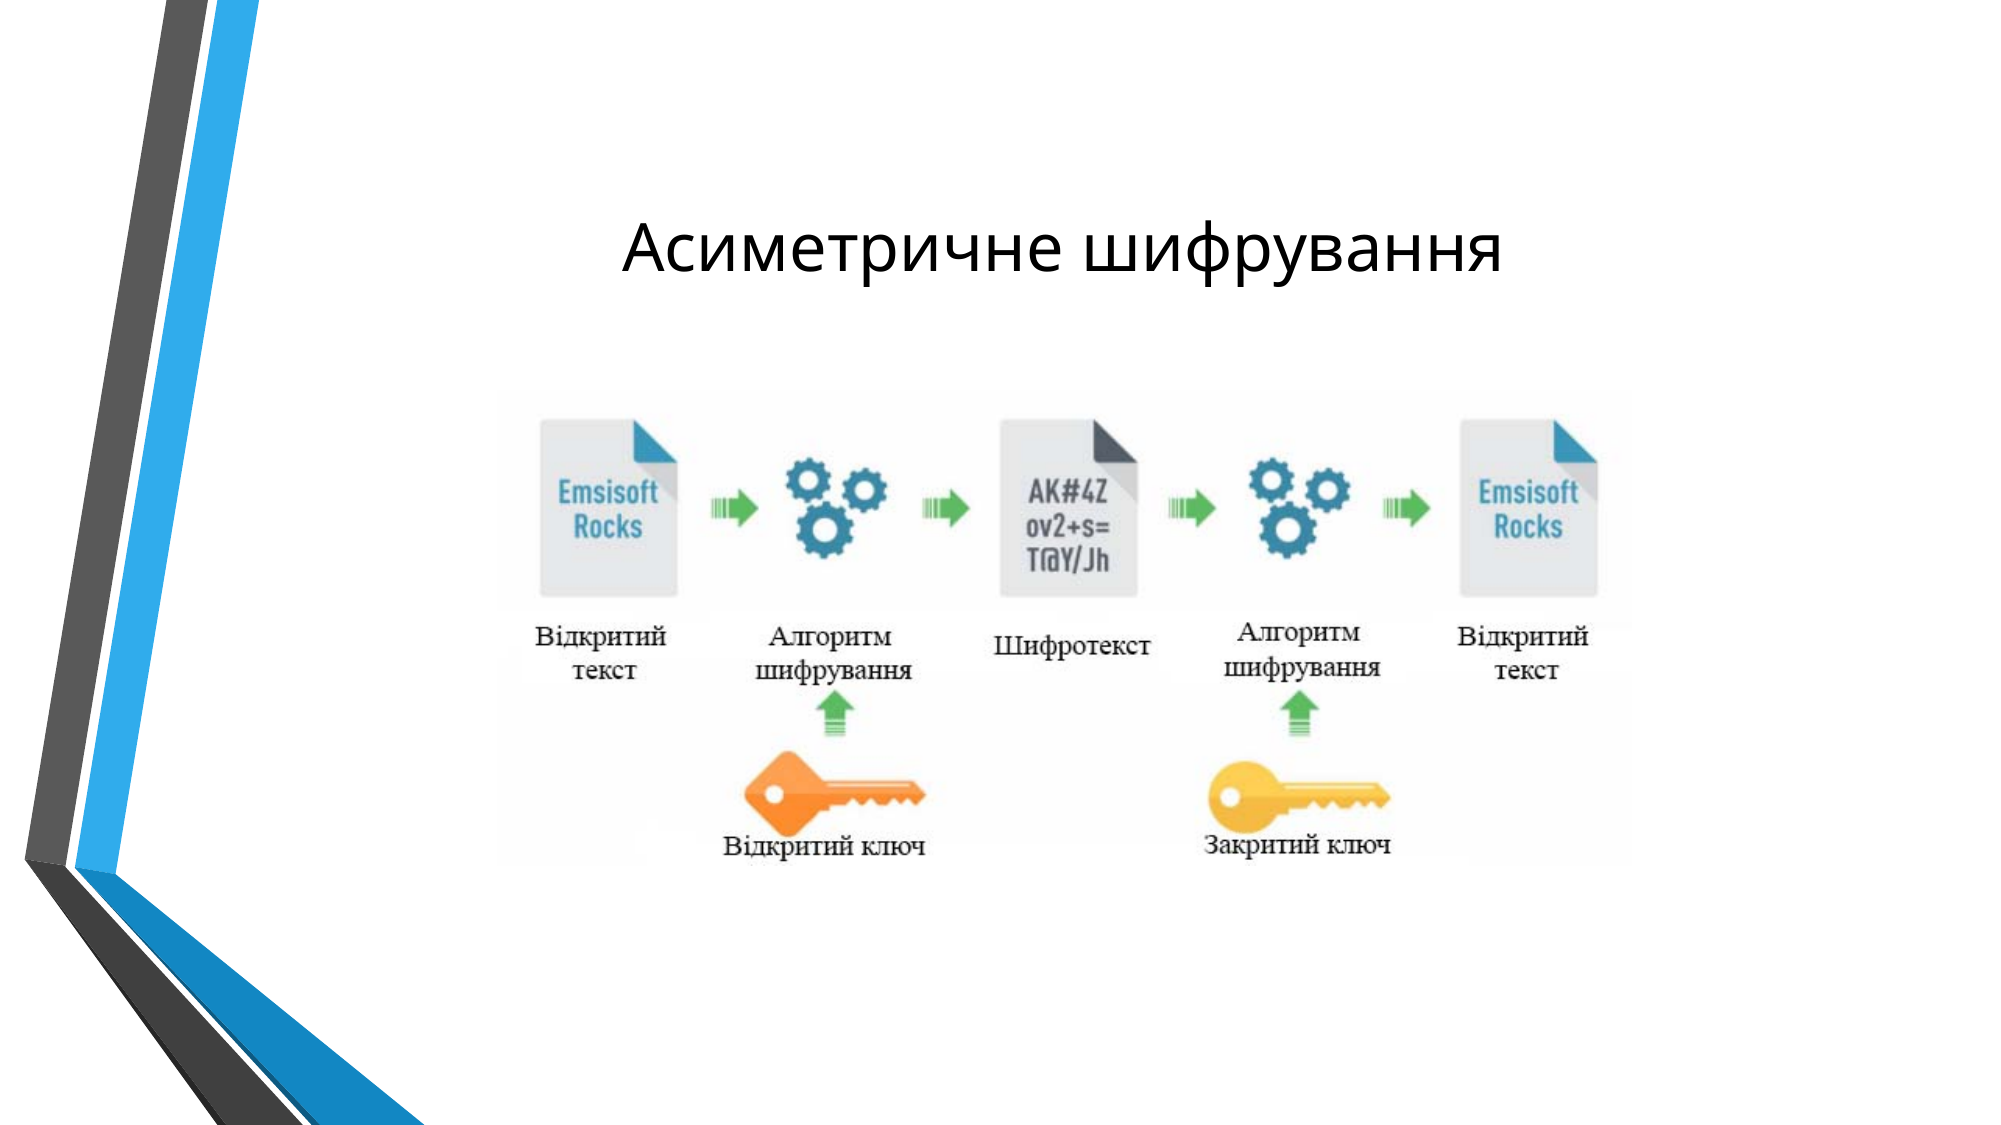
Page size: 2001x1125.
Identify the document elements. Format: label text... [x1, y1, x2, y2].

text_box Асиметричне шифрування [497, 197, 1632, 292]
picture [496, 390, 1632, 866]
